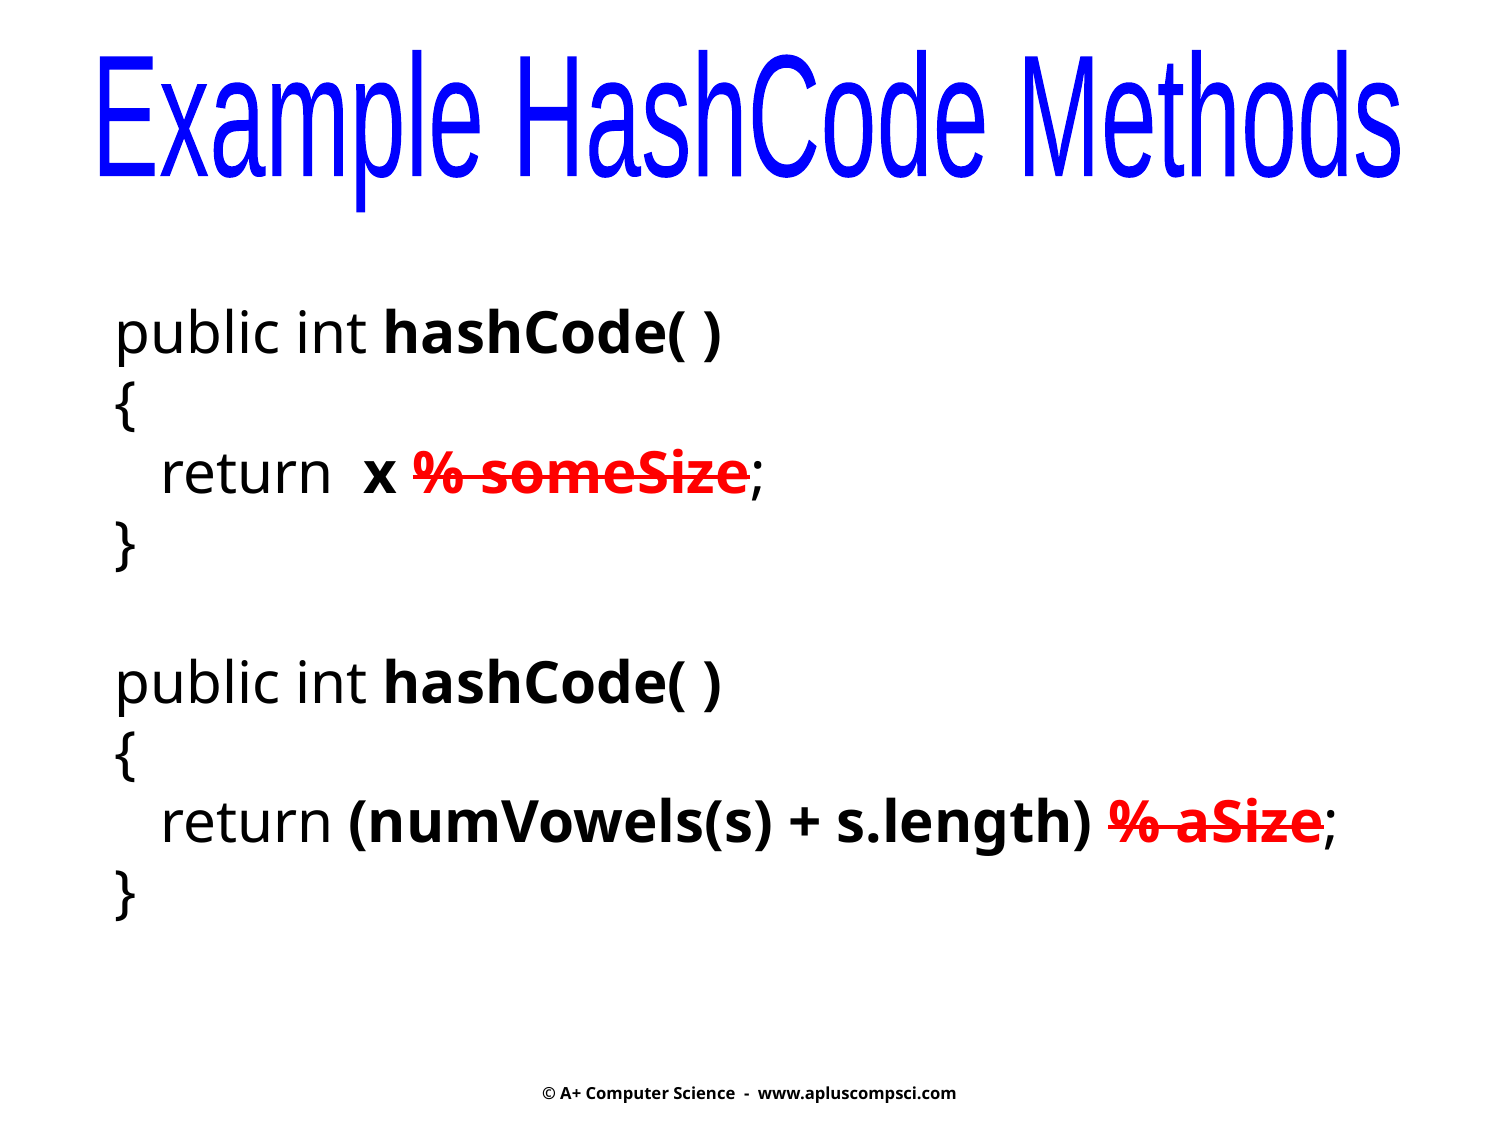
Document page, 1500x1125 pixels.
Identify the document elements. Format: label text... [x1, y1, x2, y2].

text_box public int hashCode( ) { return x % someSize; } public int hashCode( ) { return (numVowels(s) + s.length) % aSize; } [99, 287, 1500, 1002]
footer © A+ Computer Science - www.apluscompsci.com [512, 1025, 988, 1100]
